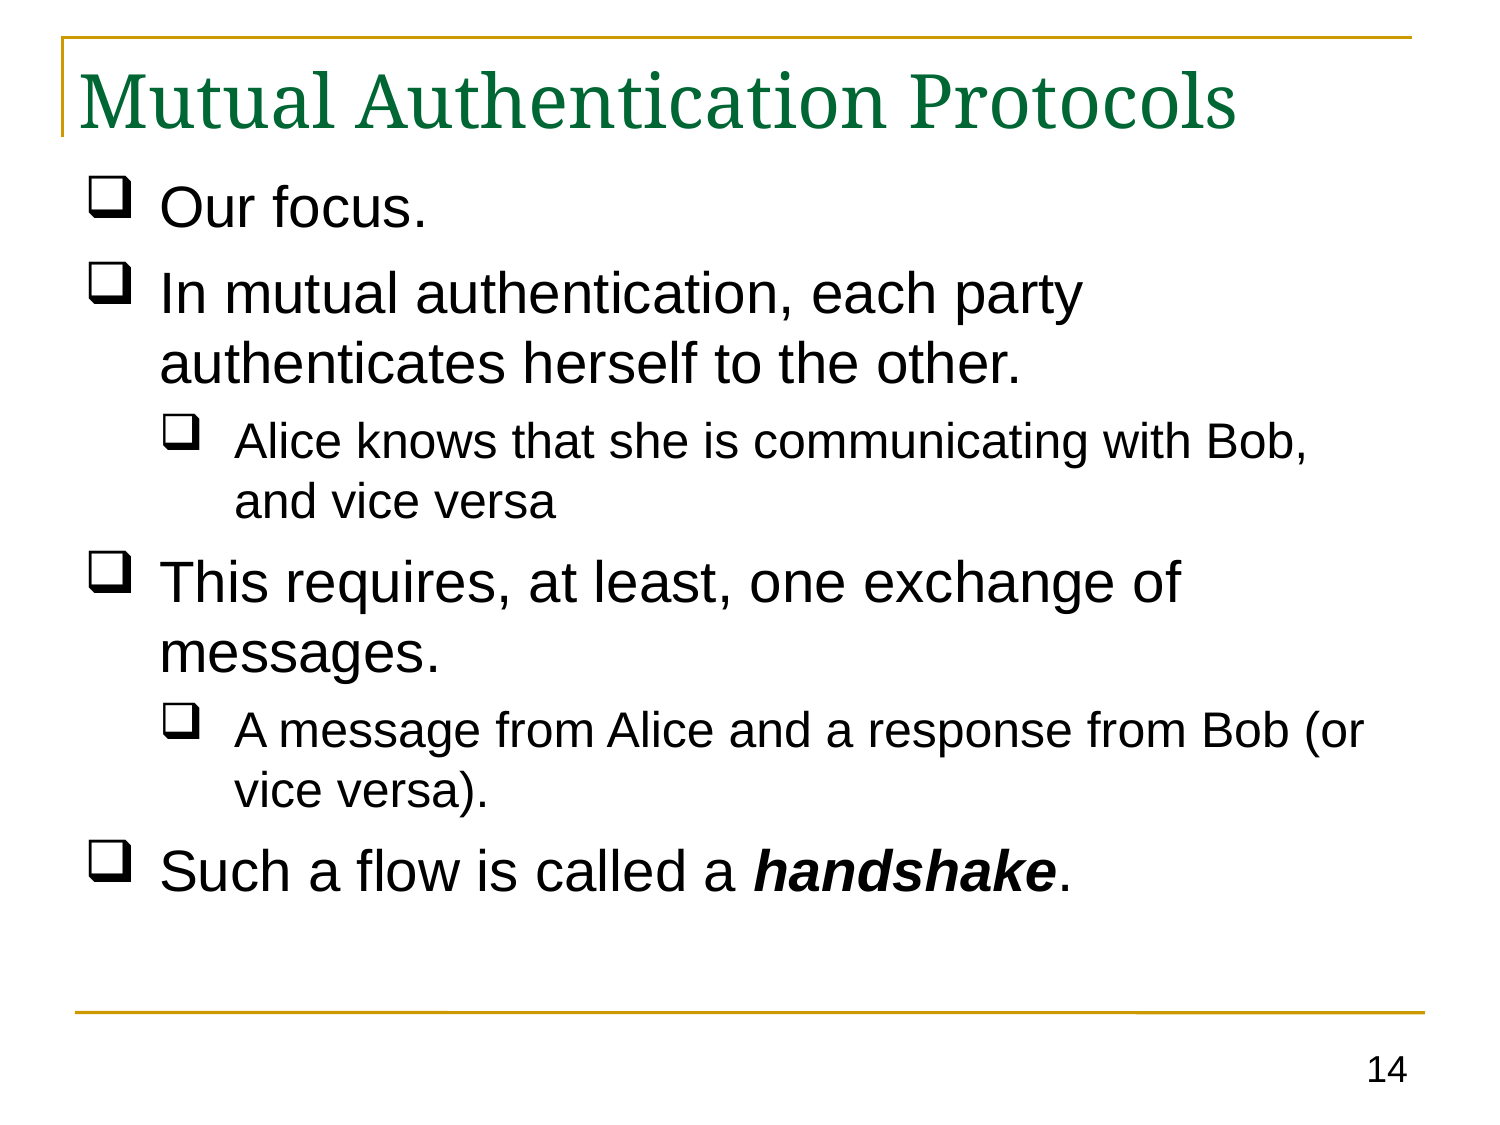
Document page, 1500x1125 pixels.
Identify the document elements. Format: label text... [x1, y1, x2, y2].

list Our focus. In mutual authentication, each party authenticates herself to the other. Alice knows that she is communicating with Bob, and vice versa This requires, at least, one exchange of messages. A message from Alice and a response from Bob (or vice versa). Such a flow is called a handshake. [69, 161, 1420, 979]
text_box 14 [1351, 1023, 1424, 1098]
title Mutual Authentication Protocols [63, 45, 1425, 174]
